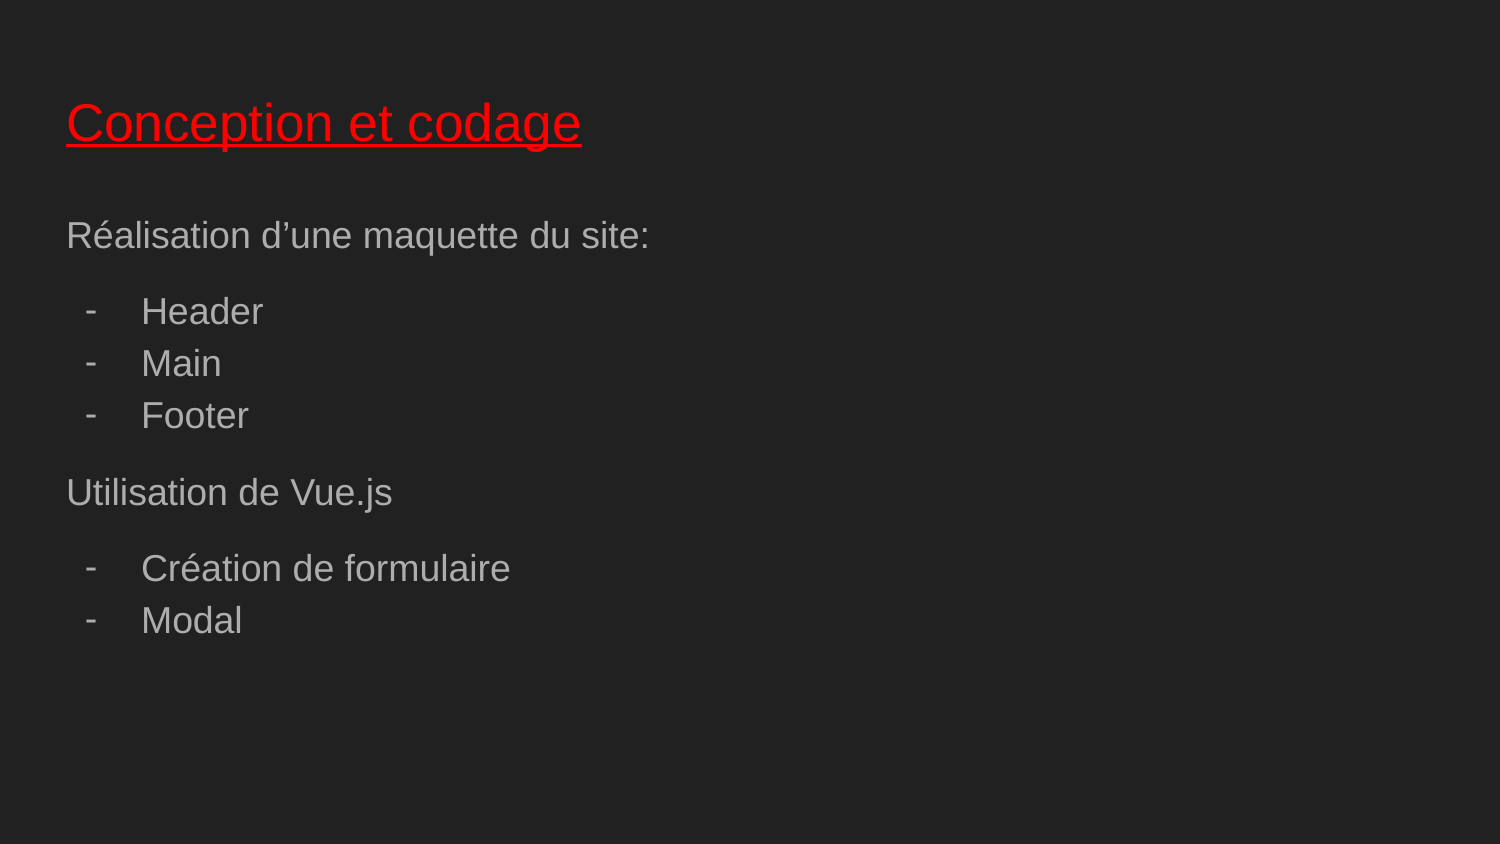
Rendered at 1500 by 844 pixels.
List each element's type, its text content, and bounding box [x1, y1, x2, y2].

title Conception et codage [51, 72, 1449, 167]
list Réalisation d’une maquette du site: Header Main Footer Utilisation de Vue.js Création de formulaire Modal [51, 189, 1449, 750]
